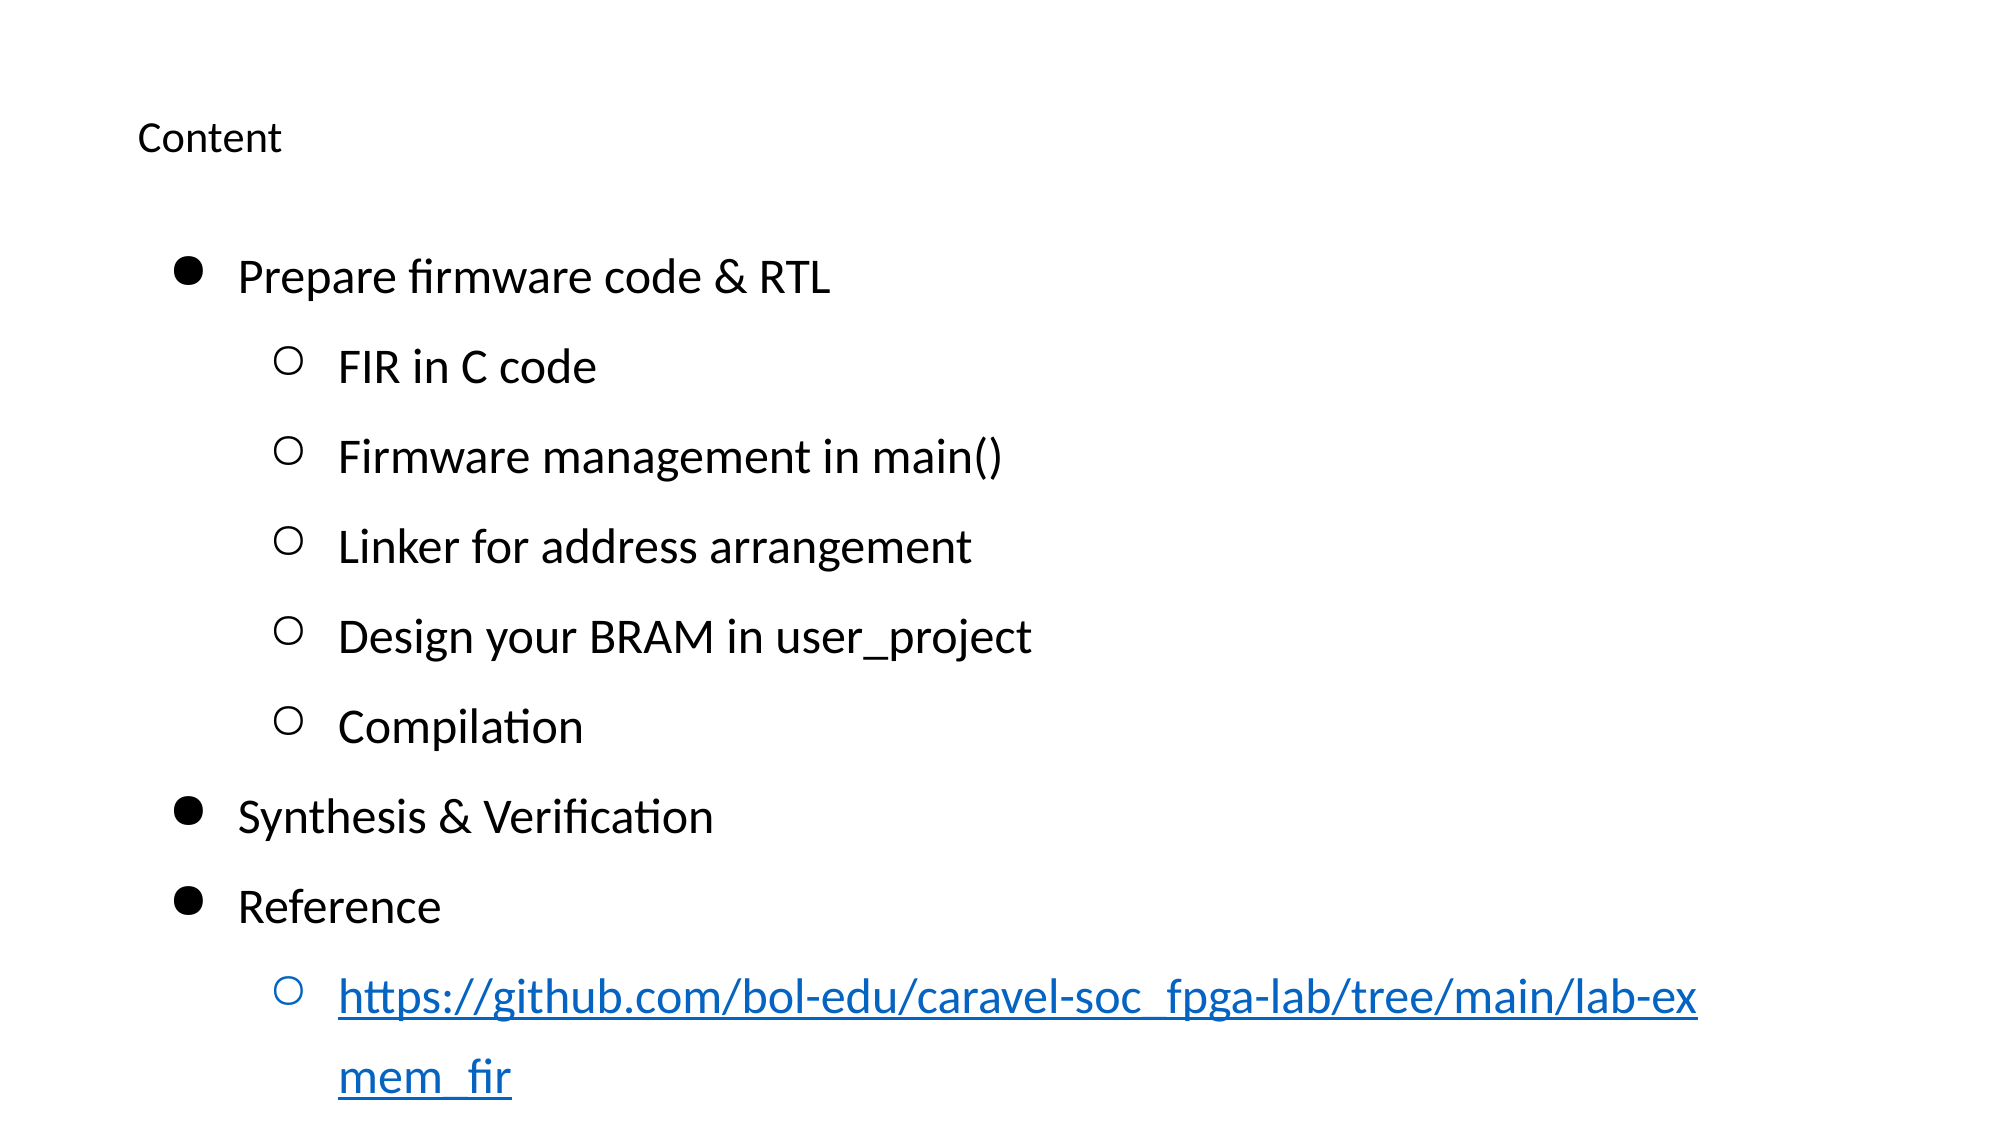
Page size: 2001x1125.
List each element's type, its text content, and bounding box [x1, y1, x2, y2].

text_box Content [117, 88, 1558, 182]
text_box Prepare firmware code & RTL FIR in C code Firmware management in main() Linker for address arrangement Design your BRAM in user_project Compilation Synthesis & Verification Reference https://github.com/bol-edu/caravel-soc_fpga-lab/tree/main/lab-exmem_fir [117, 193, 1746, 1044]
